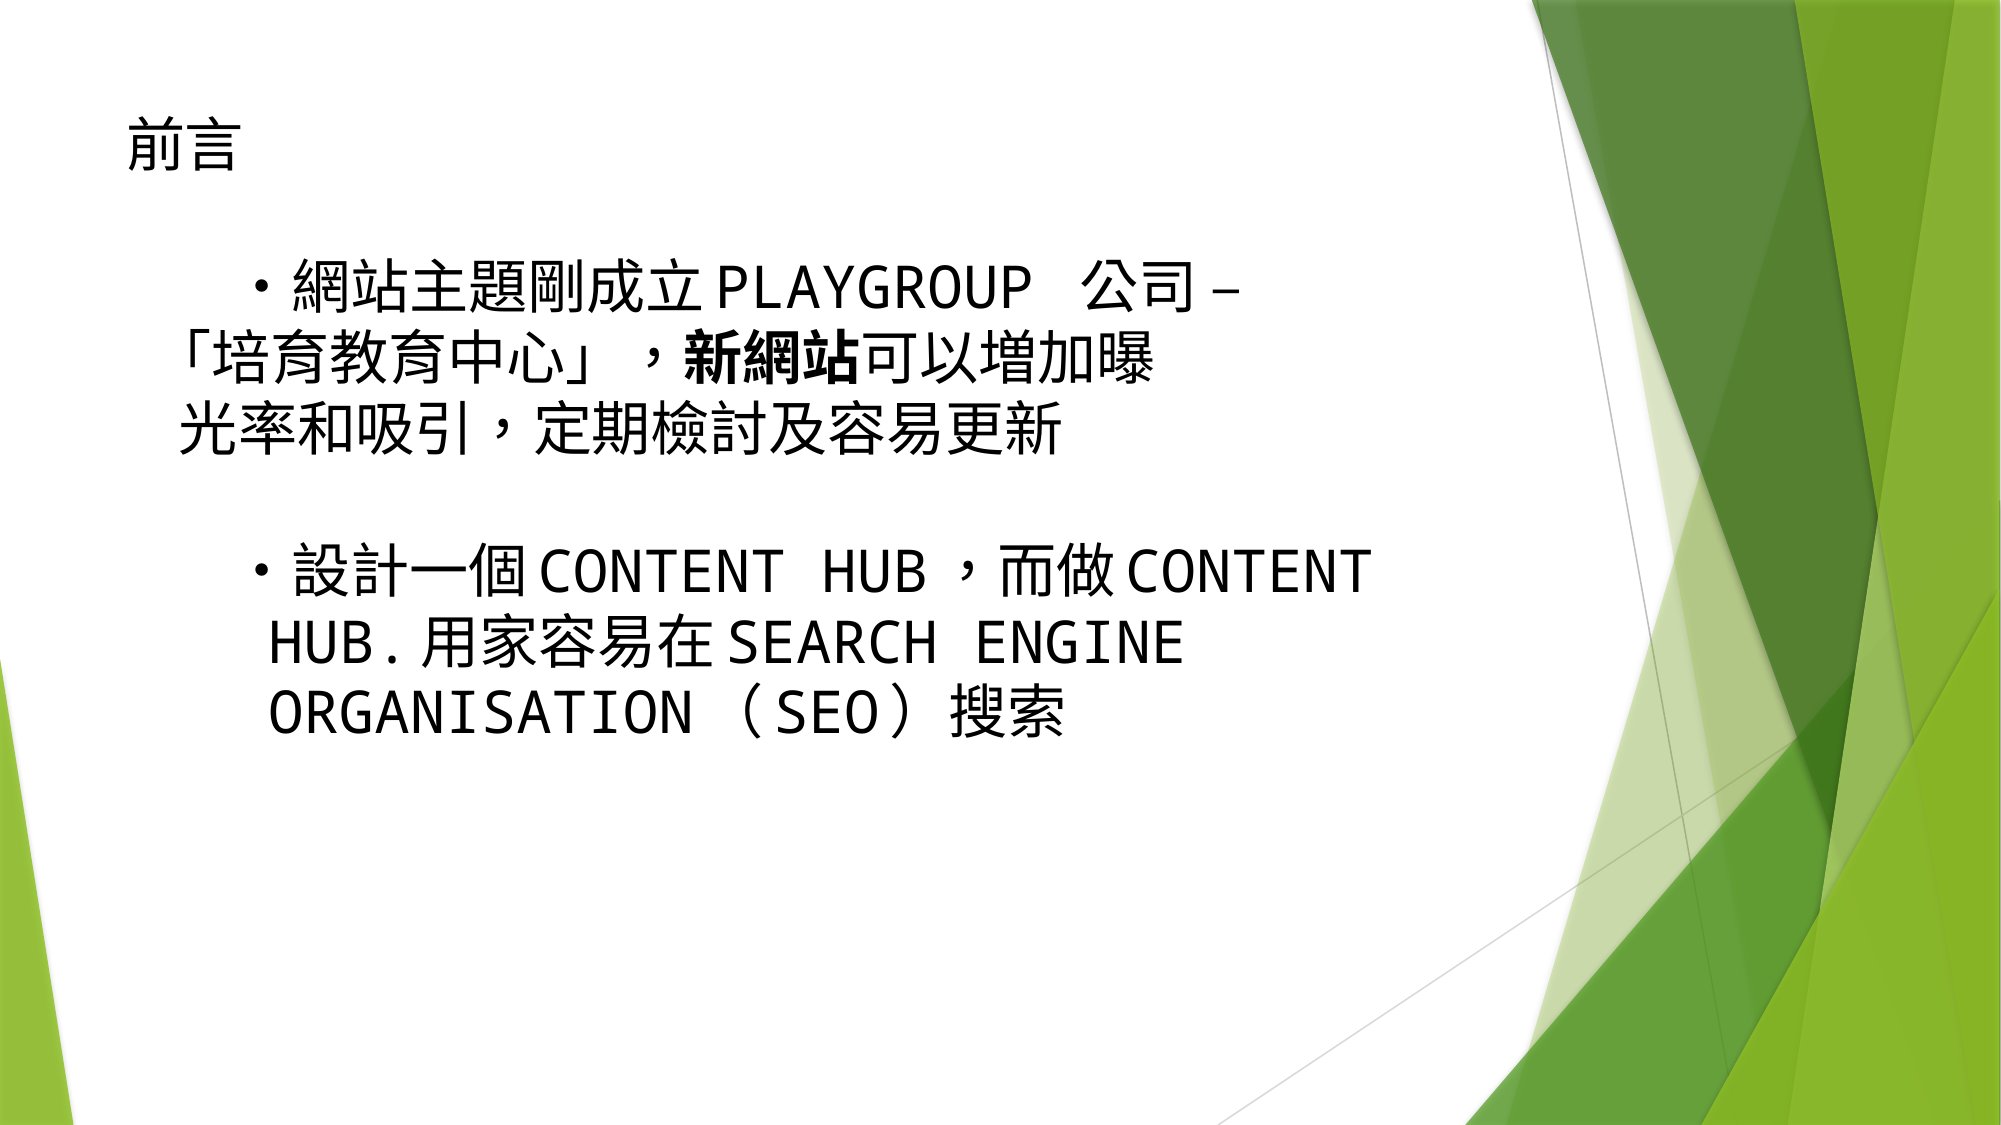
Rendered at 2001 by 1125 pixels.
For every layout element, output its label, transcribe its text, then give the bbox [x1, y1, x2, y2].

title 前言 •網站主題剛成立PLAYGROUP 公司 – 「培育教育中心」，新網站可以増加曝 光率和吸引，定期檢討及容易更新 •設計一個CONTENT HUB，而做CONTENT HUB.用家容易在SEARCH ENGINE ORGANISATION（SEO）搜索 [111, 99, 1541, 883]
